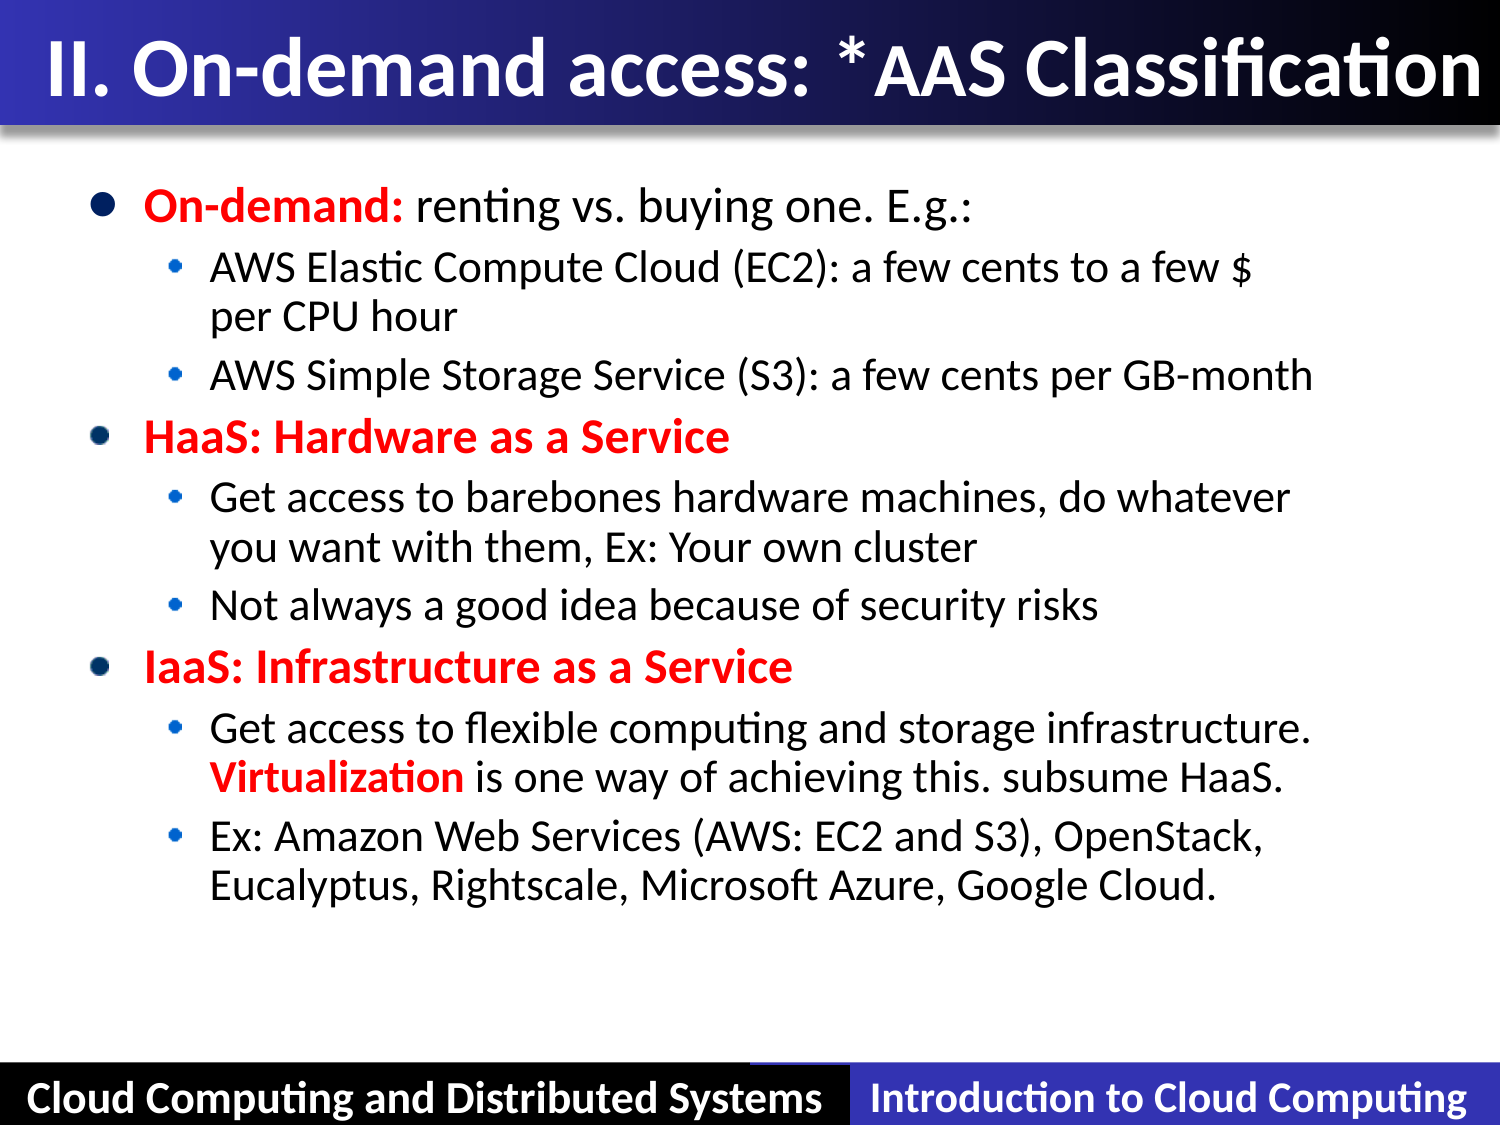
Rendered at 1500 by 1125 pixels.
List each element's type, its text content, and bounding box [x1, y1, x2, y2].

title II. On-demand access: *AAS Classification [0, 0, 1500, 127]
list On-demand: renting vs. buying one. E.g.: AWS Elastic Compute Cloud (EC2): a few cents to a few $ per CPU hour AWS Simple Storage Service (S3): a few cents per GB-month HaaS: Hardware as a Service Get access to barebones hardware machines, do whatever you want with them, Ex: Your own cluster Not always a good idea because of security risks IaaS: Infrastructure as a Service Get access to flexible computing and storage infrastructure. Virtualization is one way of achieving this. subsume HaaS. Ex: Amazon Web Services (AWS: EC2 and S3), OpenStack, Eucalyptus, Rightscale, Microsoft Azure, Google Cloud. [72, 171, 1334, 963]
text_box Introduction to Cloud Computing [854, 1065, 1500, 1125]
picture [162, 254, 182, 275]
picture [162, 593, 182, 613]
text_box Cloud Computing and Distributed Systems [0, 1065, 850, 1125]
picture [162, 485, 182, 505]
picture [162, 362, 182, 383]
picture [162, 823, 182, 844]
picture [162, 715, 182, 736]
picture [87, 654, 109, 676]
picture [87, 423, 109, 445]
